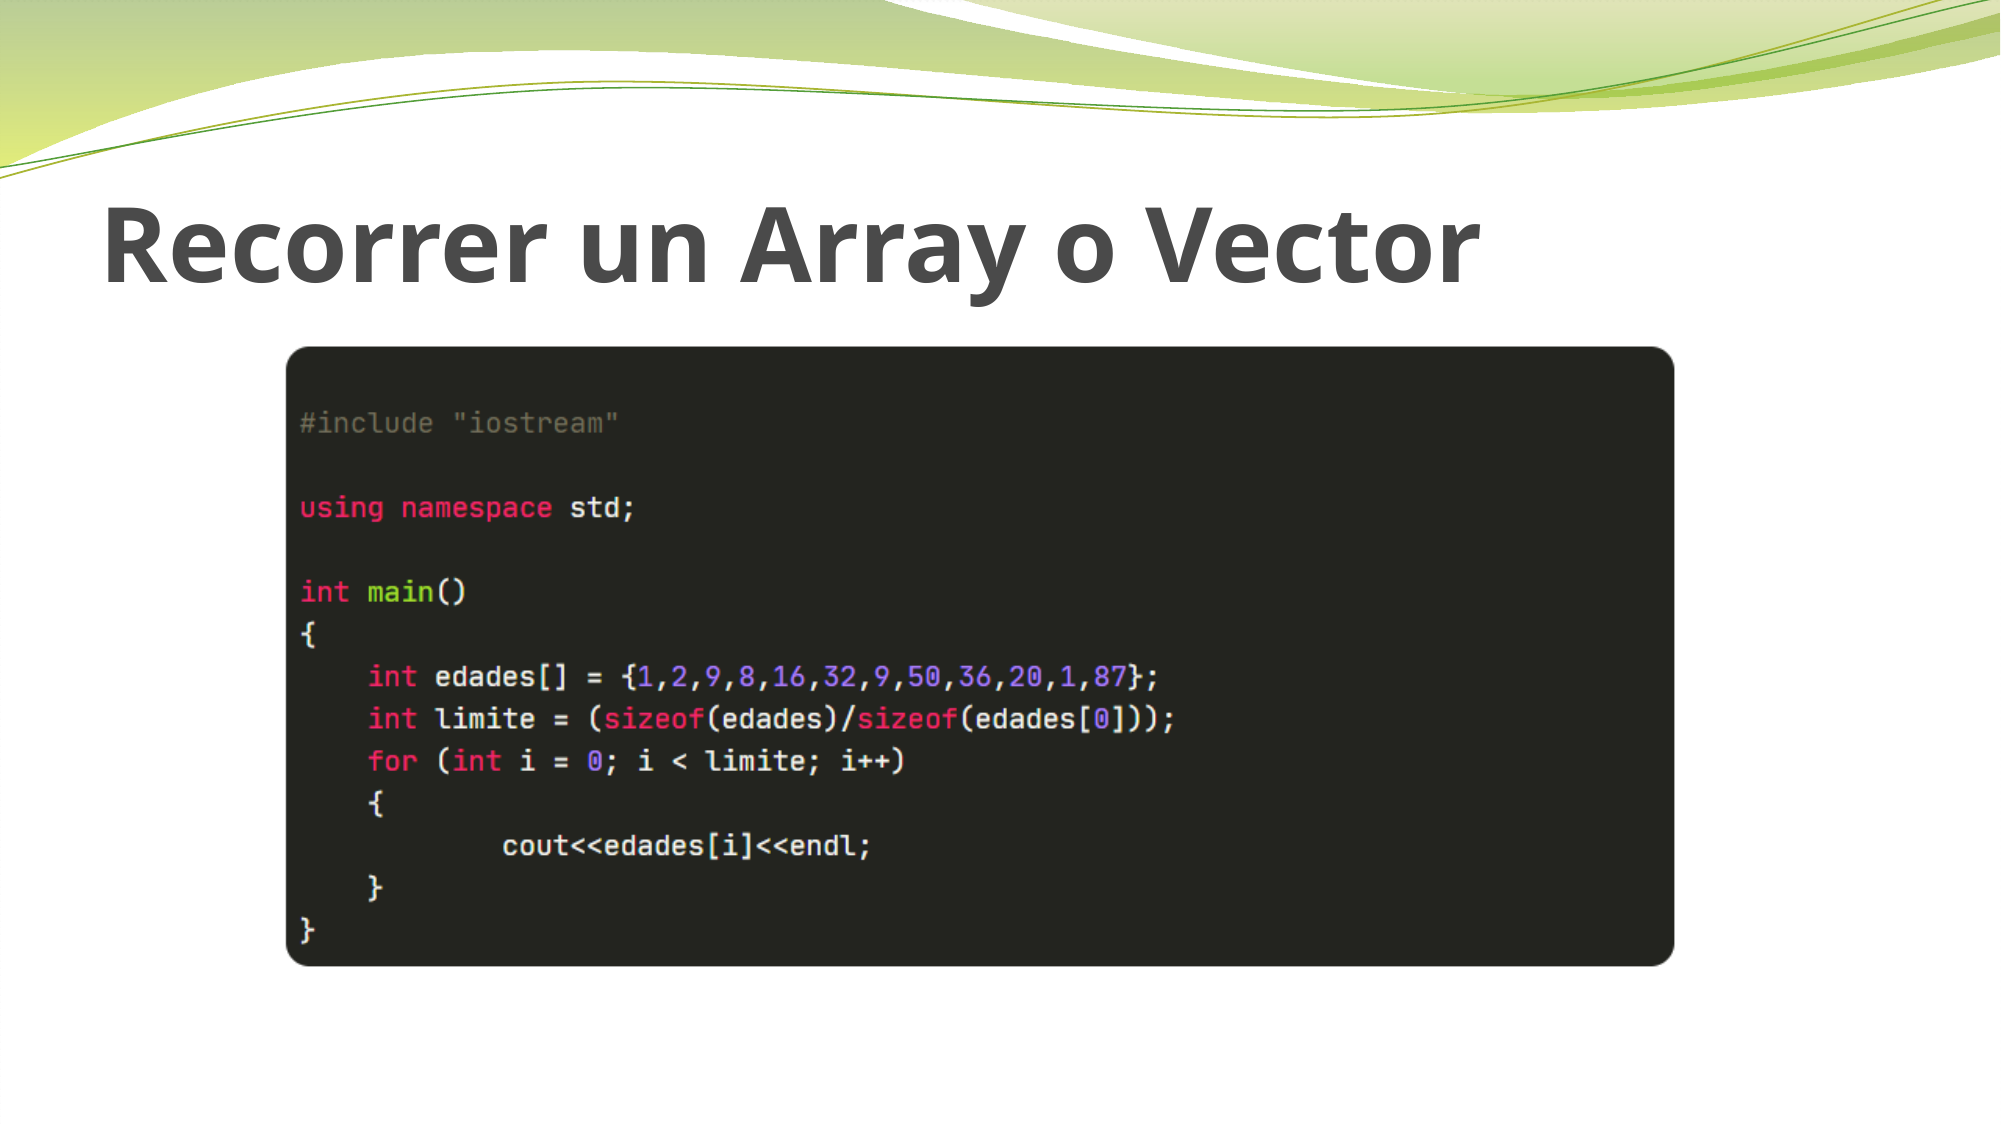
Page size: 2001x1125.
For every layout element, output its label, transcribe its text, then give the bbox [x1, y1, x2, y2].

picture [280, 339, 1684, 976]
title Recorrer un Array o Vector [99, 115, 1900, 303]
